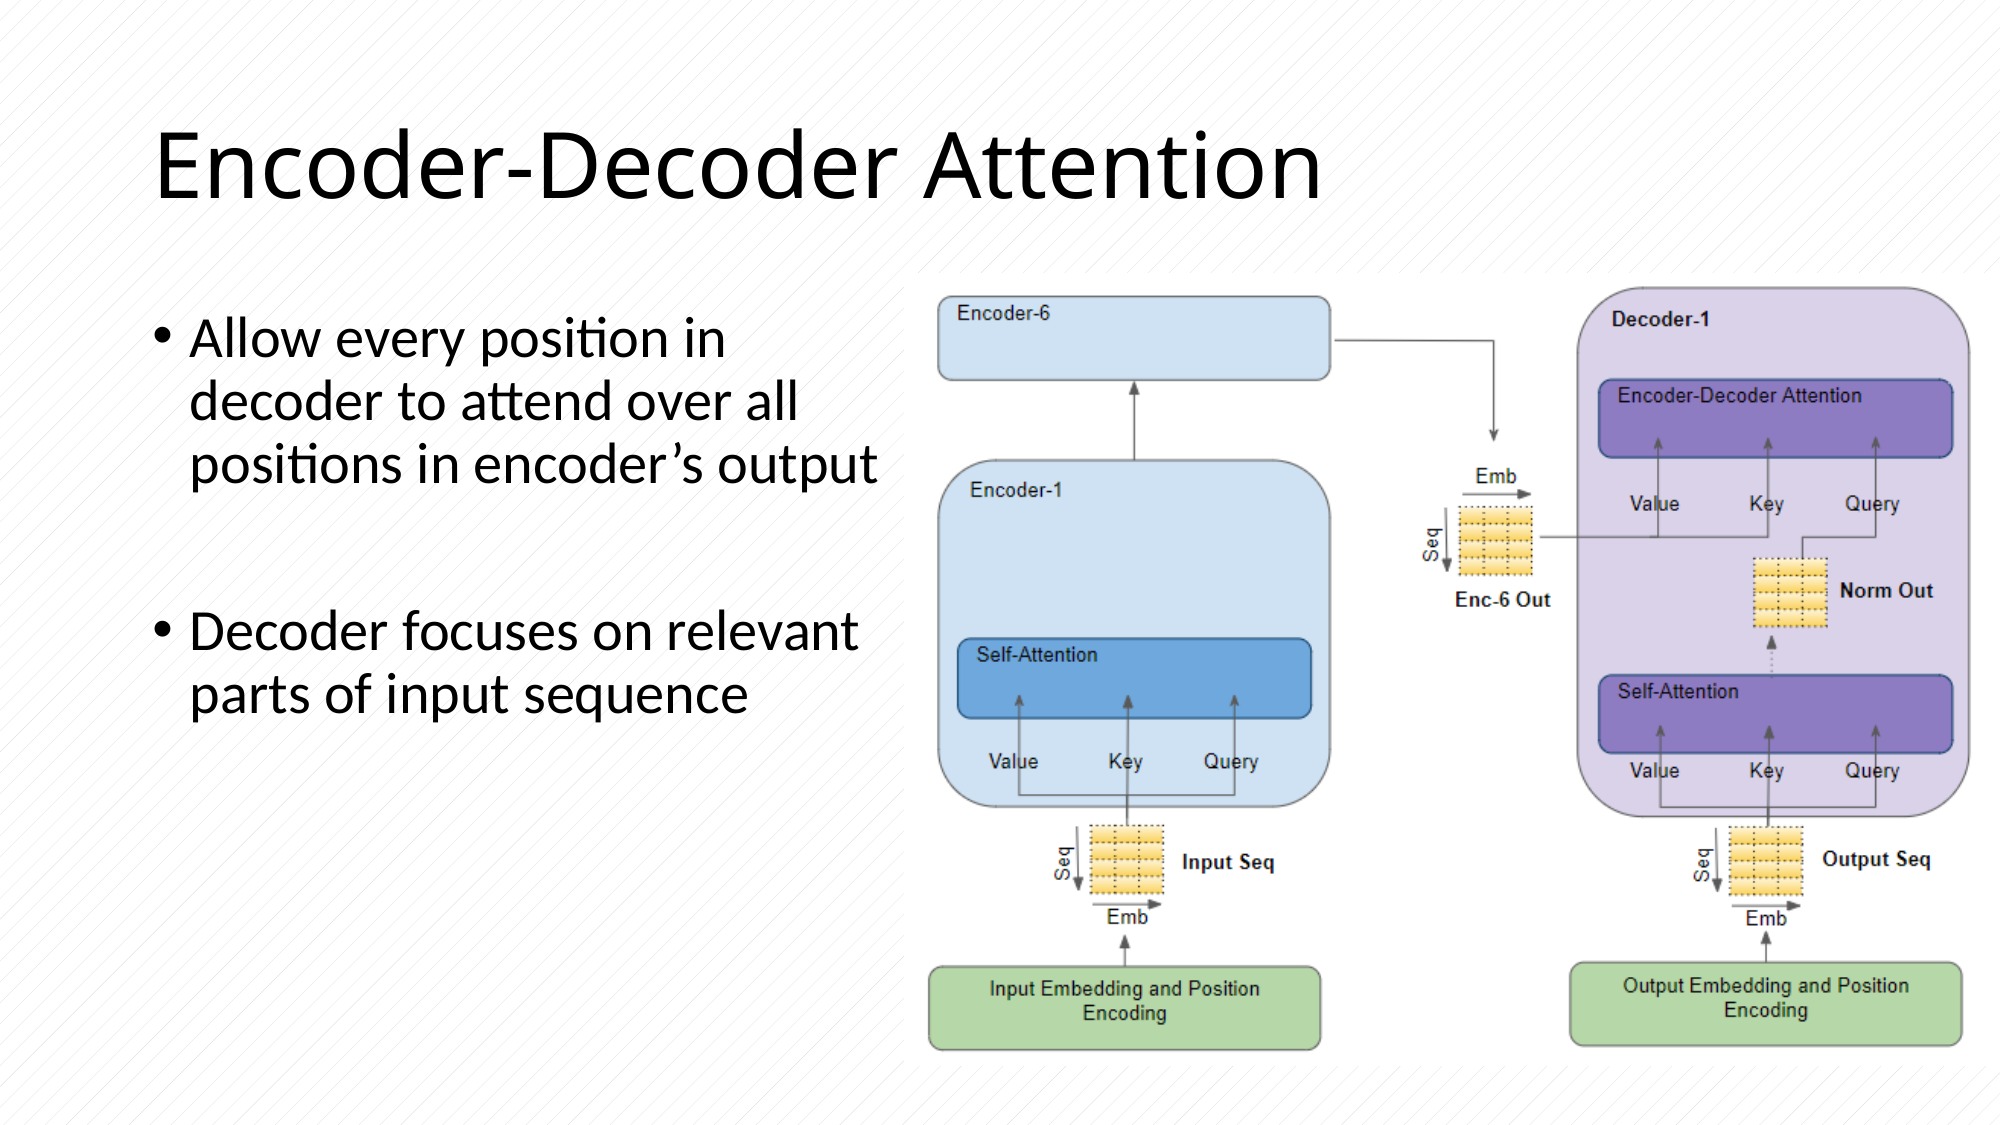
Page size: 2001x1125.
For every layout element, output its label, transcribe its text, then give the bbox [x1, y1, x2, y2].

list Allow every position in decoder to attend over all positions in encoder’s output Decoder focuses on relevant parts of input sequence [137, 299, 904, 1014]
title Encoder-Decoder Attention [137, 59, 1863, 278]
picture [904, 273, 2000, 1066]
